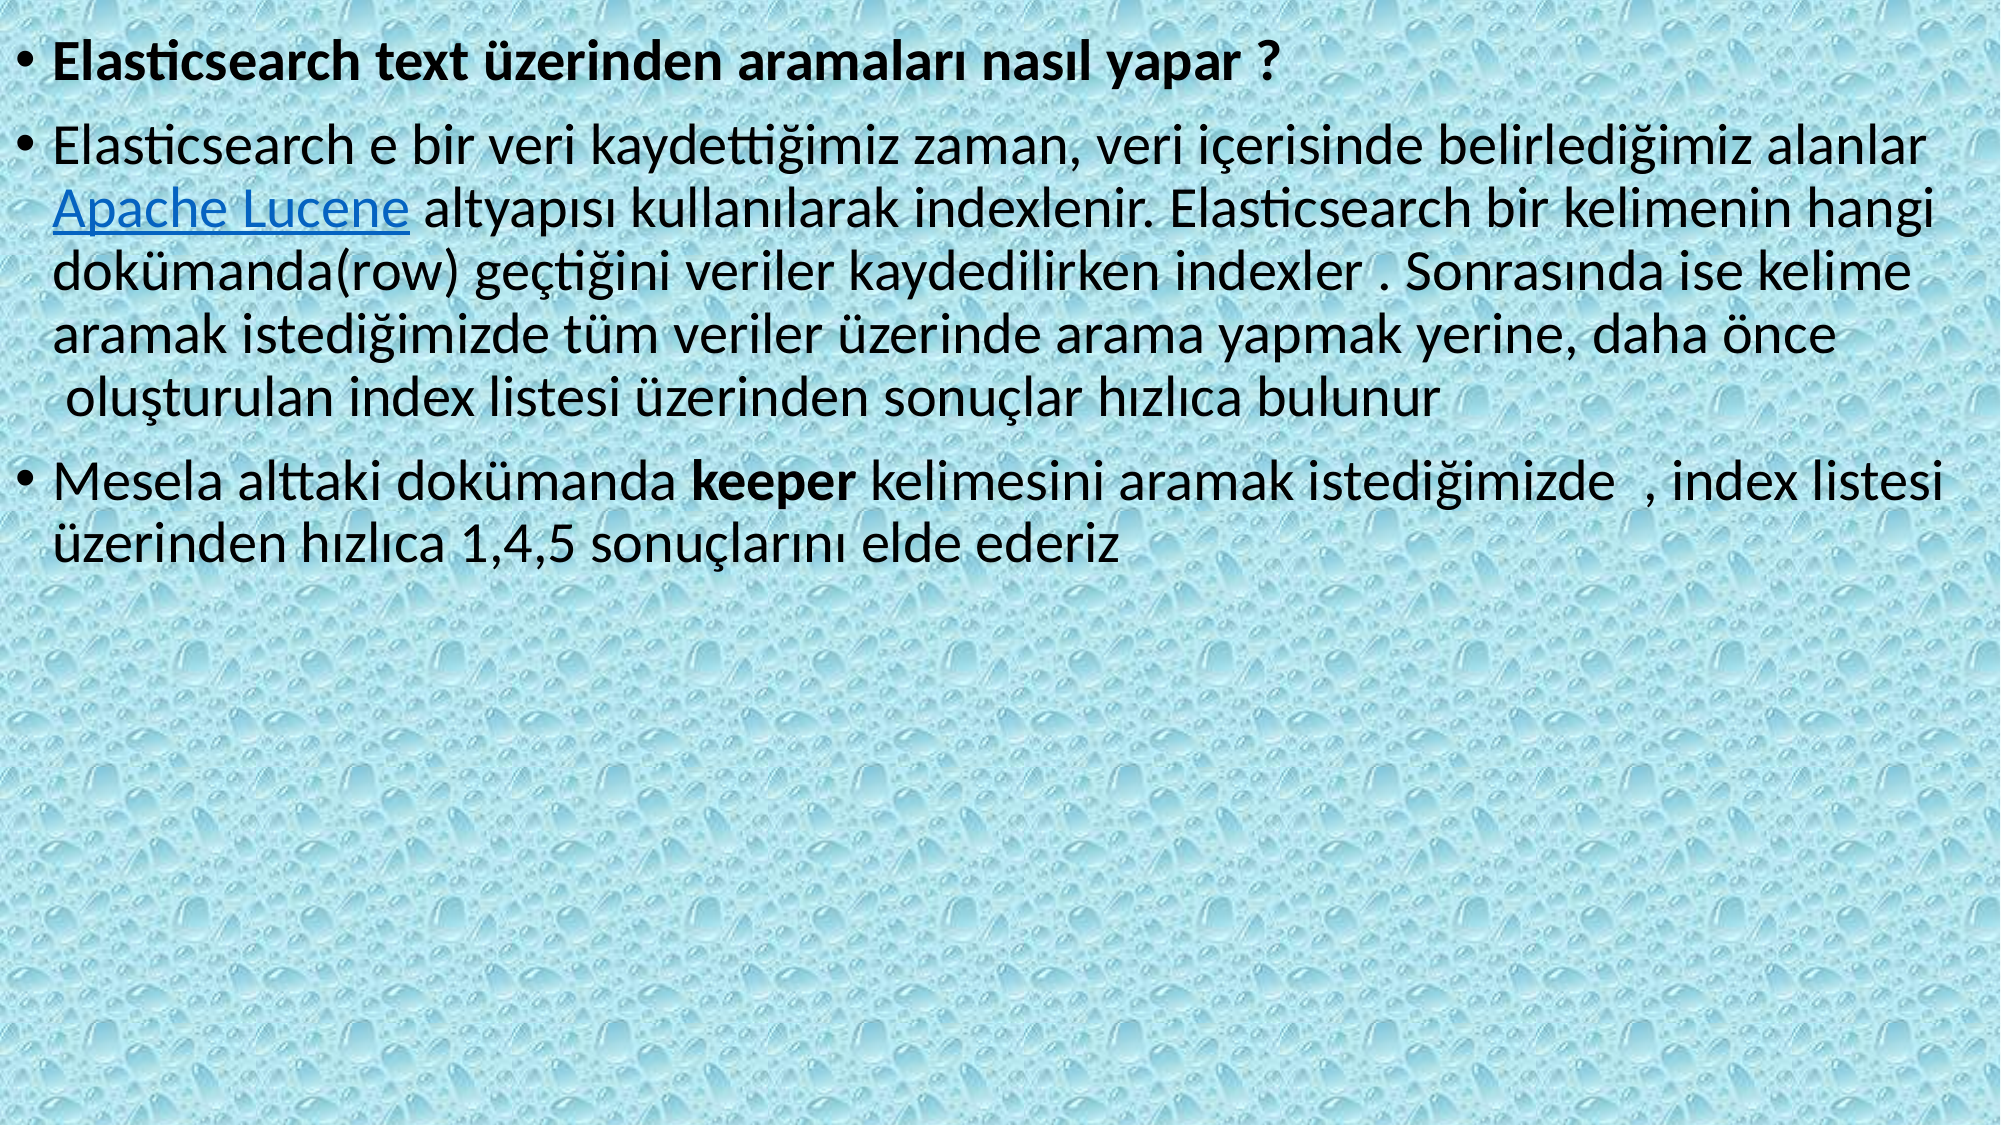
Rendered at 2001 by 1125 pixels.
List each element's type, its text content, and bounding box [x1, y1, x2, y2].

list Elasticsearch text üzerinden aramaları nasıl yapar ? Elasticsearch e bir veri kaydettiğimiz zaman, veri içerisinde belirlediğimiz alanlar Apache Lucene altyapısı kullanılarak indexlenir. Elasticsearch bir kelimenin hangi dokümanda(row) geçtiğini veriler kaydedilirken indexler . Sonrasında ise kelime aramak istediğimizde tüm veriler üzerinde arama yapmak yerine, daha önce oluşturulan index listesi üzerinden sonuçlar hızlıca bulunur Mesela alttaki dokümanda keeper kelimesini aramak istediğimizde , index listesi üzerinden hızlıca 1,4,5 sonuçlarını elde ederiz [0, 22, 2000, 1125]
picture [0, 0, 2001, 1125]
